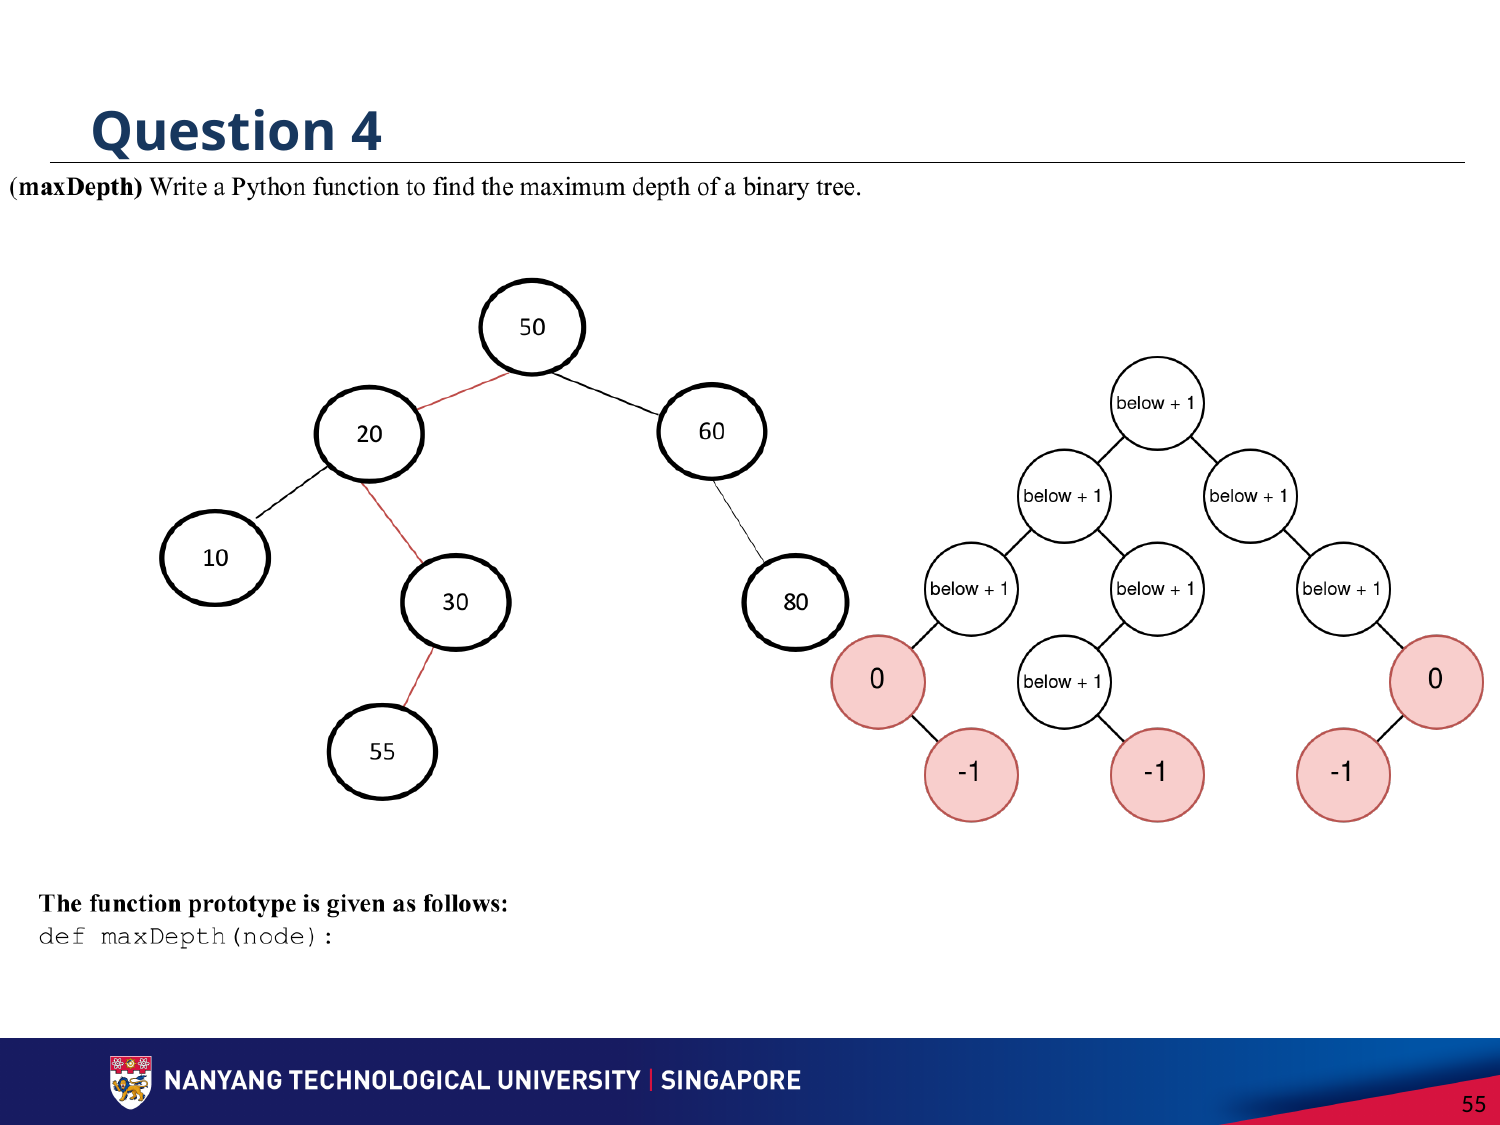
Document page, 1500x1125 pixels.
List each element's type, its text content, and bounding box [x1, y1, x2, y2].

picture [0, 1038, 1500, 1125]
picture [5, 172, 1494, 952]
title Question 4 [75, 35, 1425, 223]
